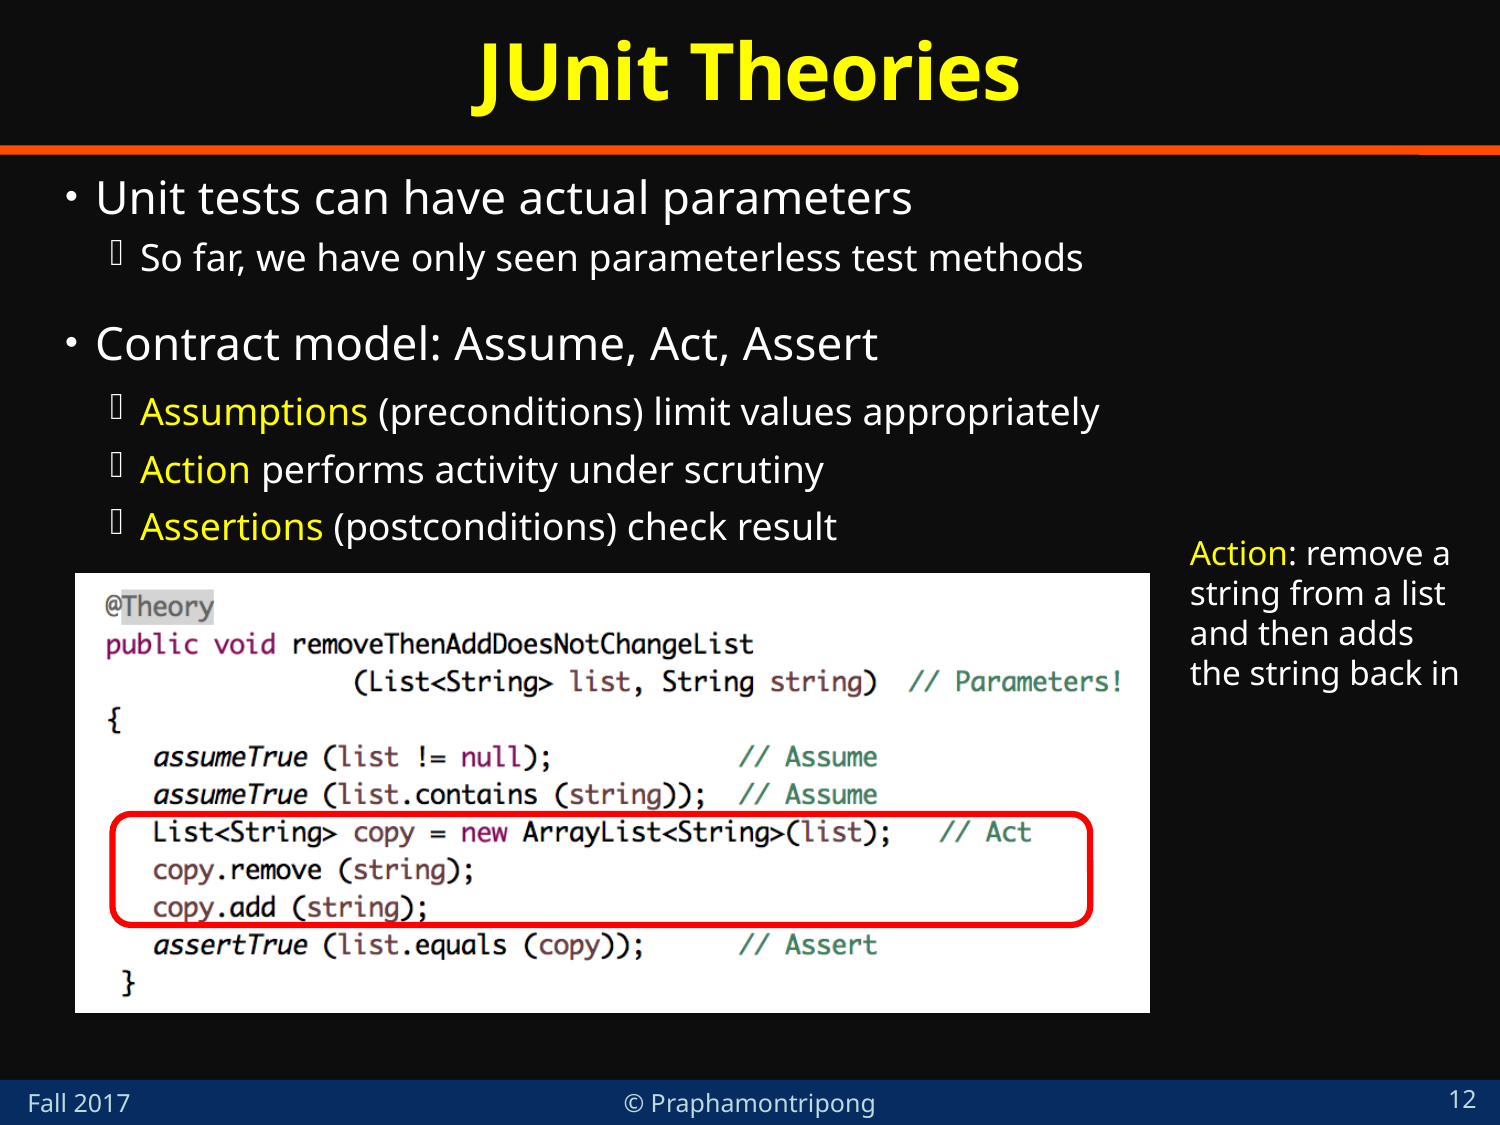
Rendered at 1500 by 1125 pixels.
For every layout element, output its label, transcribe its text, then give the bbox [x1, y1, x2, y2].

text_box Action: remove a string from a list and then adds the string back in [1175, 524, 1477, 700]
list Unit tests can have actual parameters So far, we have only seen parameterless test methods Contract model: Assume, Act, Assert Assumptions (preconditions) limit values appropriately Action performs activity under scrutiny Assertions (postconditions) check result [50, 161, 1475, 1000]
title JUnit Theories [0, 0, 1500, 150]
picture [74, 573, 1151, 1013]
